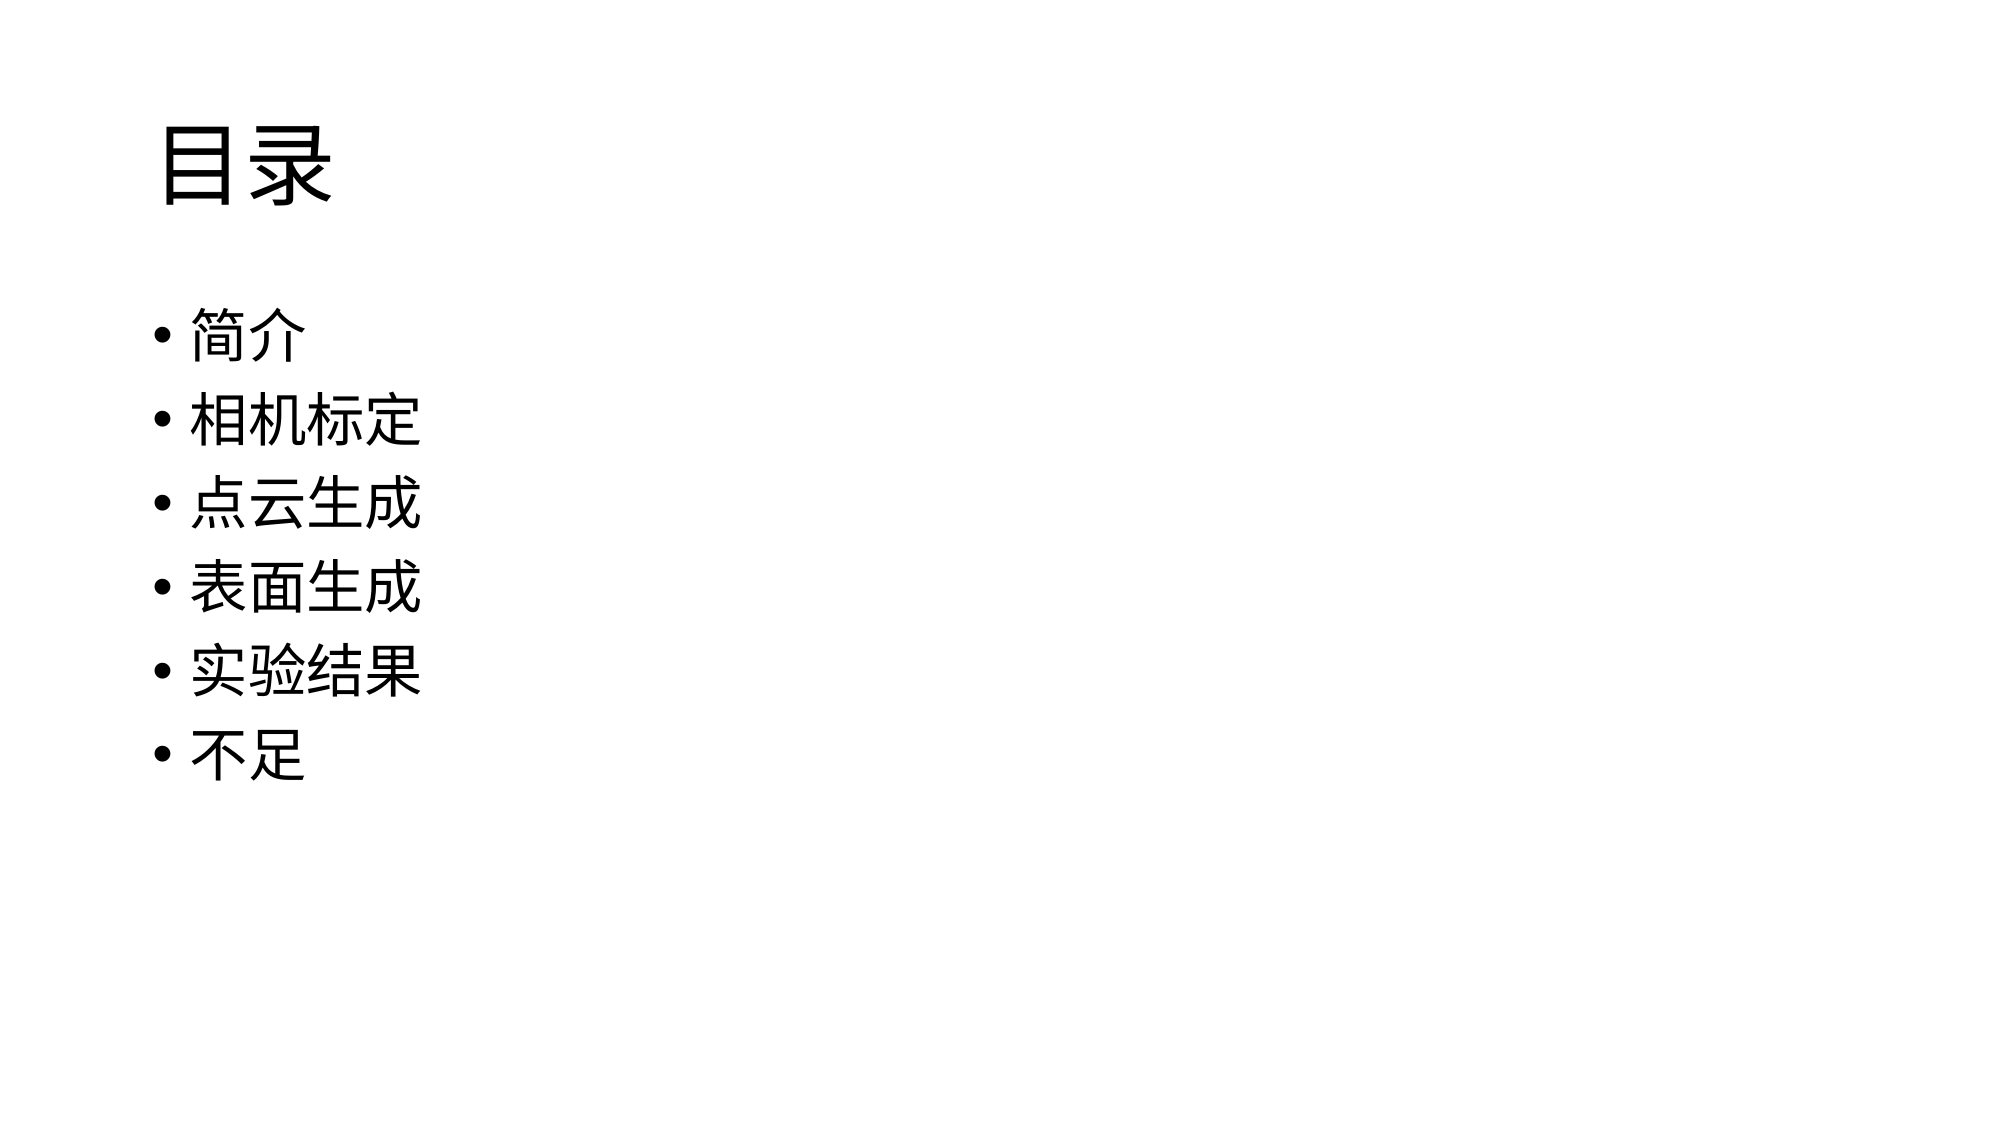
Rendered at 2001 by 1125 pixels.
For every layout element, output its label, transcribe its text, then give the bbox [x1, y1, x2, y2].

title 目录 [137, 59, 1863, 278]
list 简介 相机标定 点云生成 表面生成 实验结果 不足 [137, 299, 1863, 1014]
